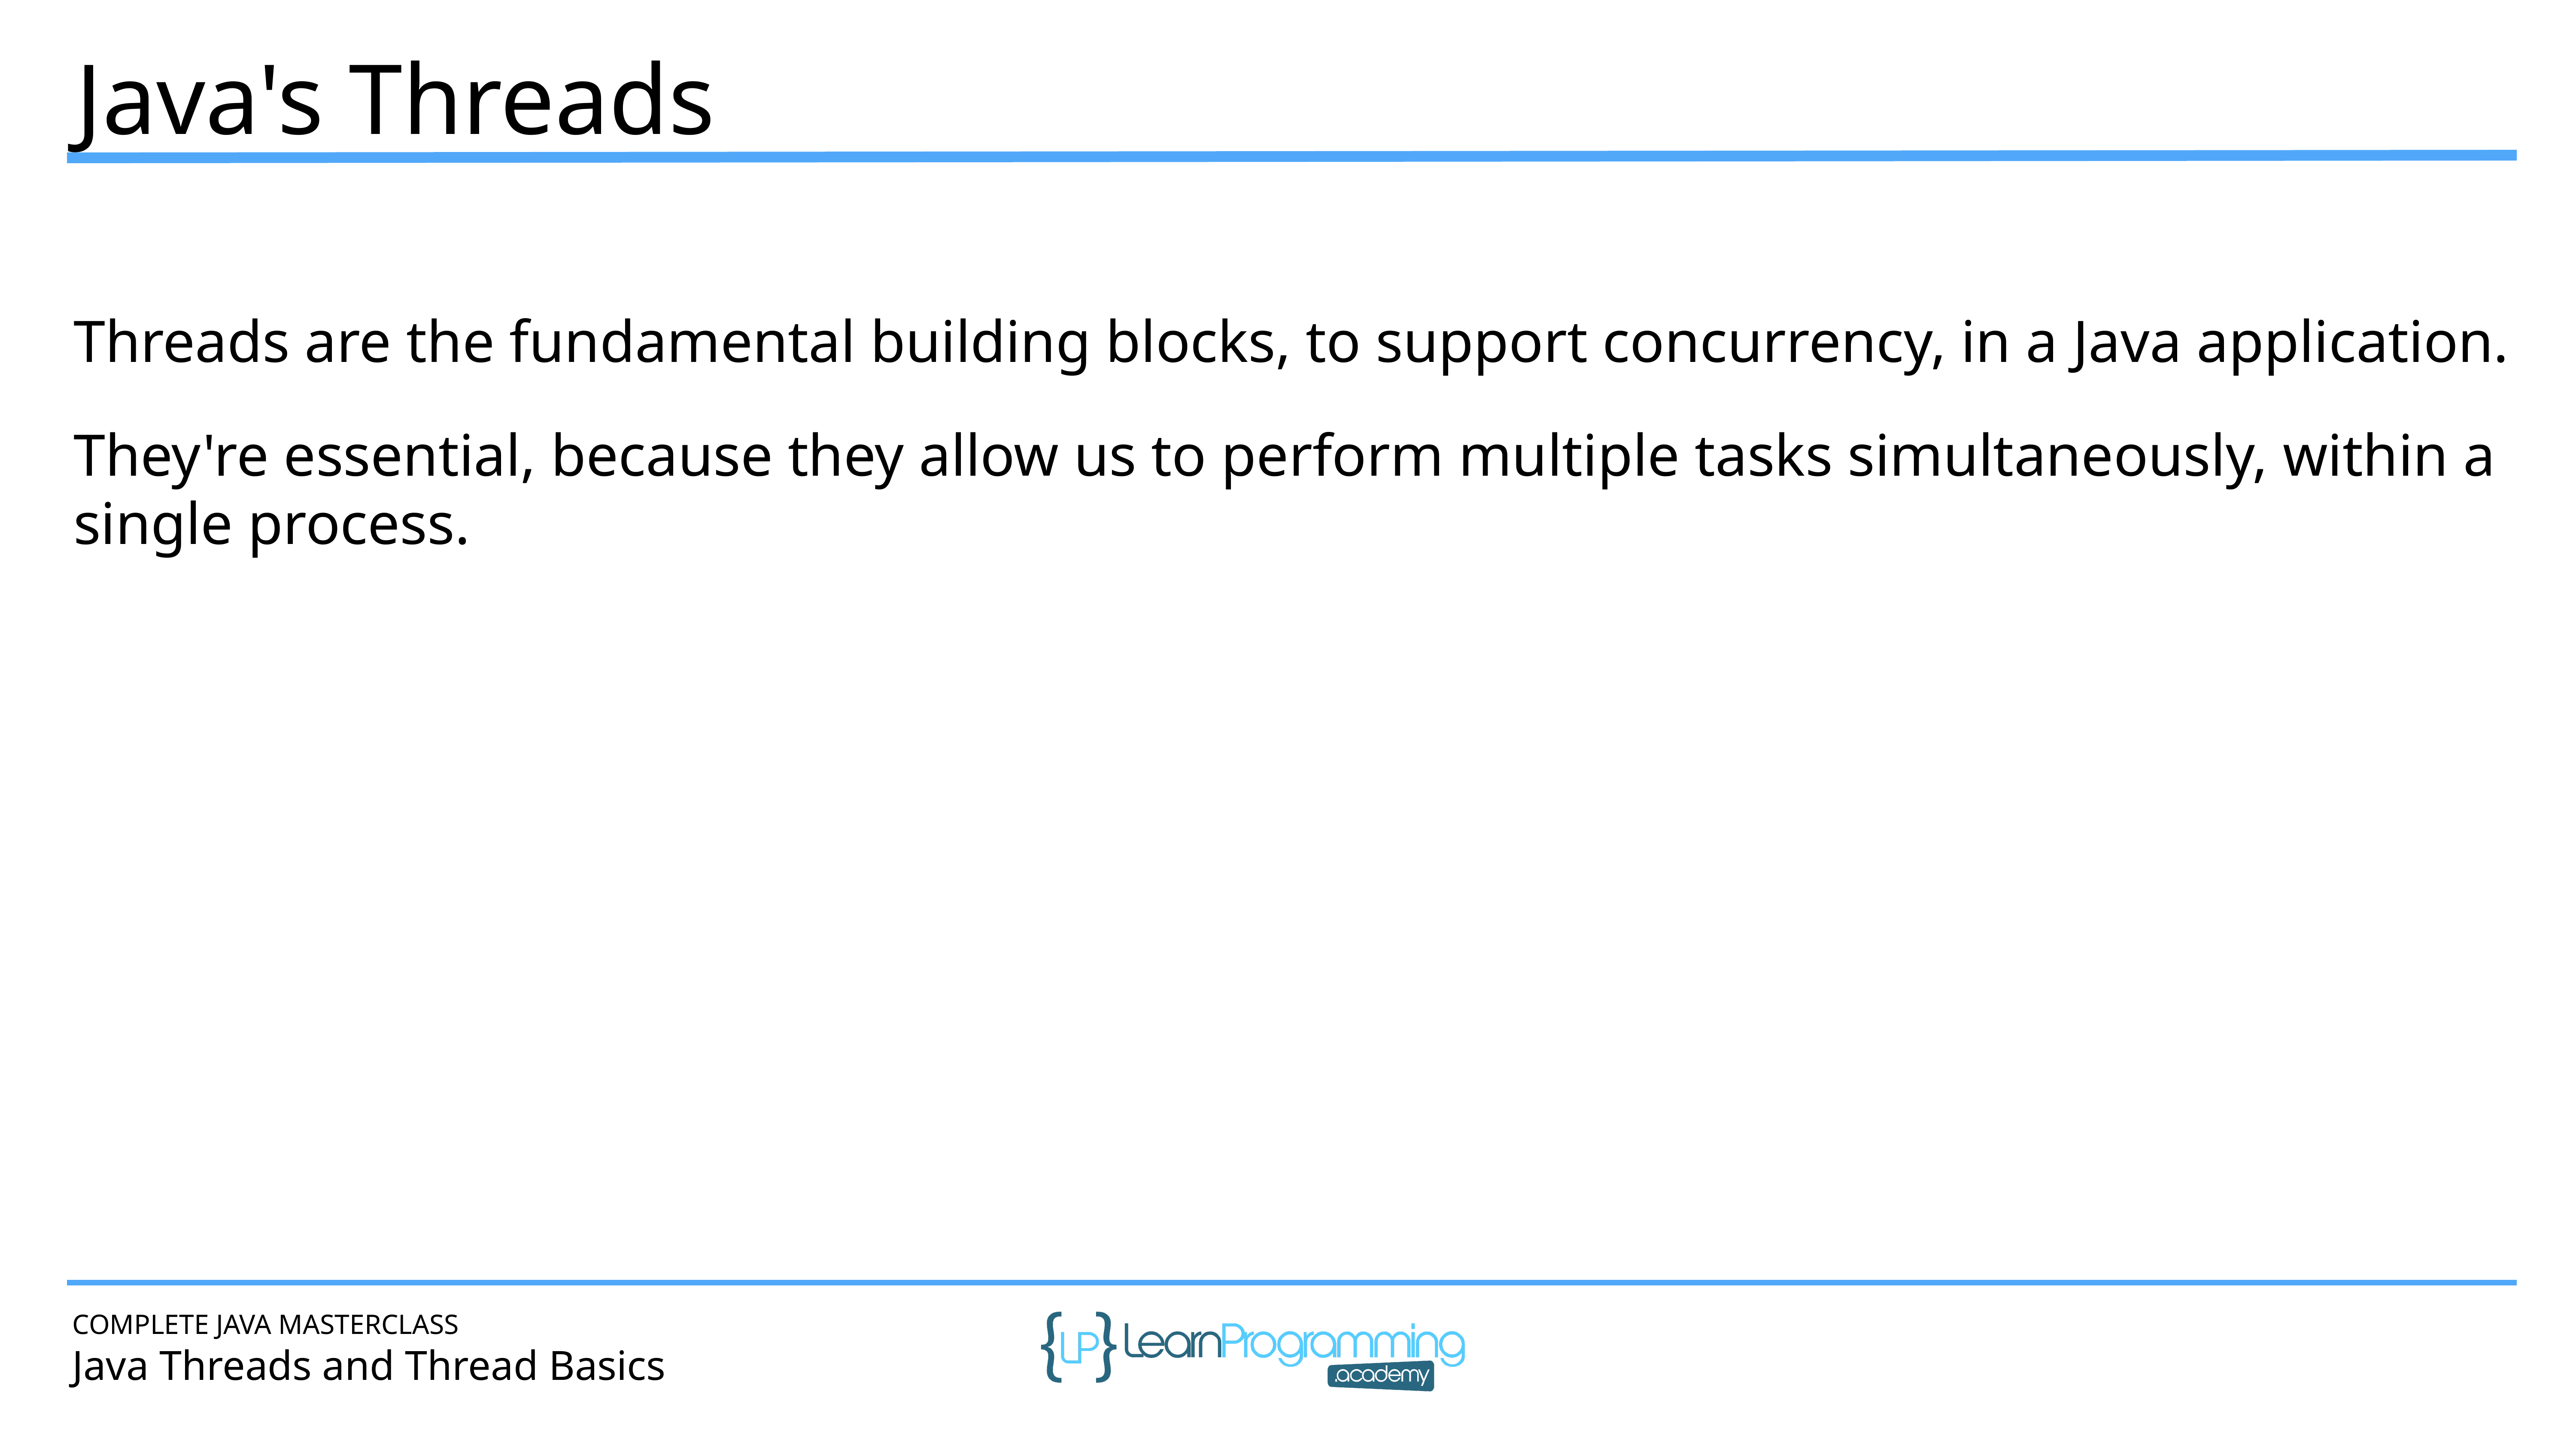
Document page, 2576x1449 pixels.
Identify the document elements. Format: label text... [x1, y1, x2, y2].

text_box Java's Threads [70, 32, 720, 159]
text_box Threads are the fundamental building blocks, to support concurrency, in a Java application. They're essential, because they allow us to perform multiple tasks simultaneously, within a single process. [67, 301, 2517, 1139]
text_box COMPLETE JAVA MASTERCLASS Java Threads and Thread Basics [67, 1302, 1030, 1394]
picture [1032, 1302, 1477, 1400]
